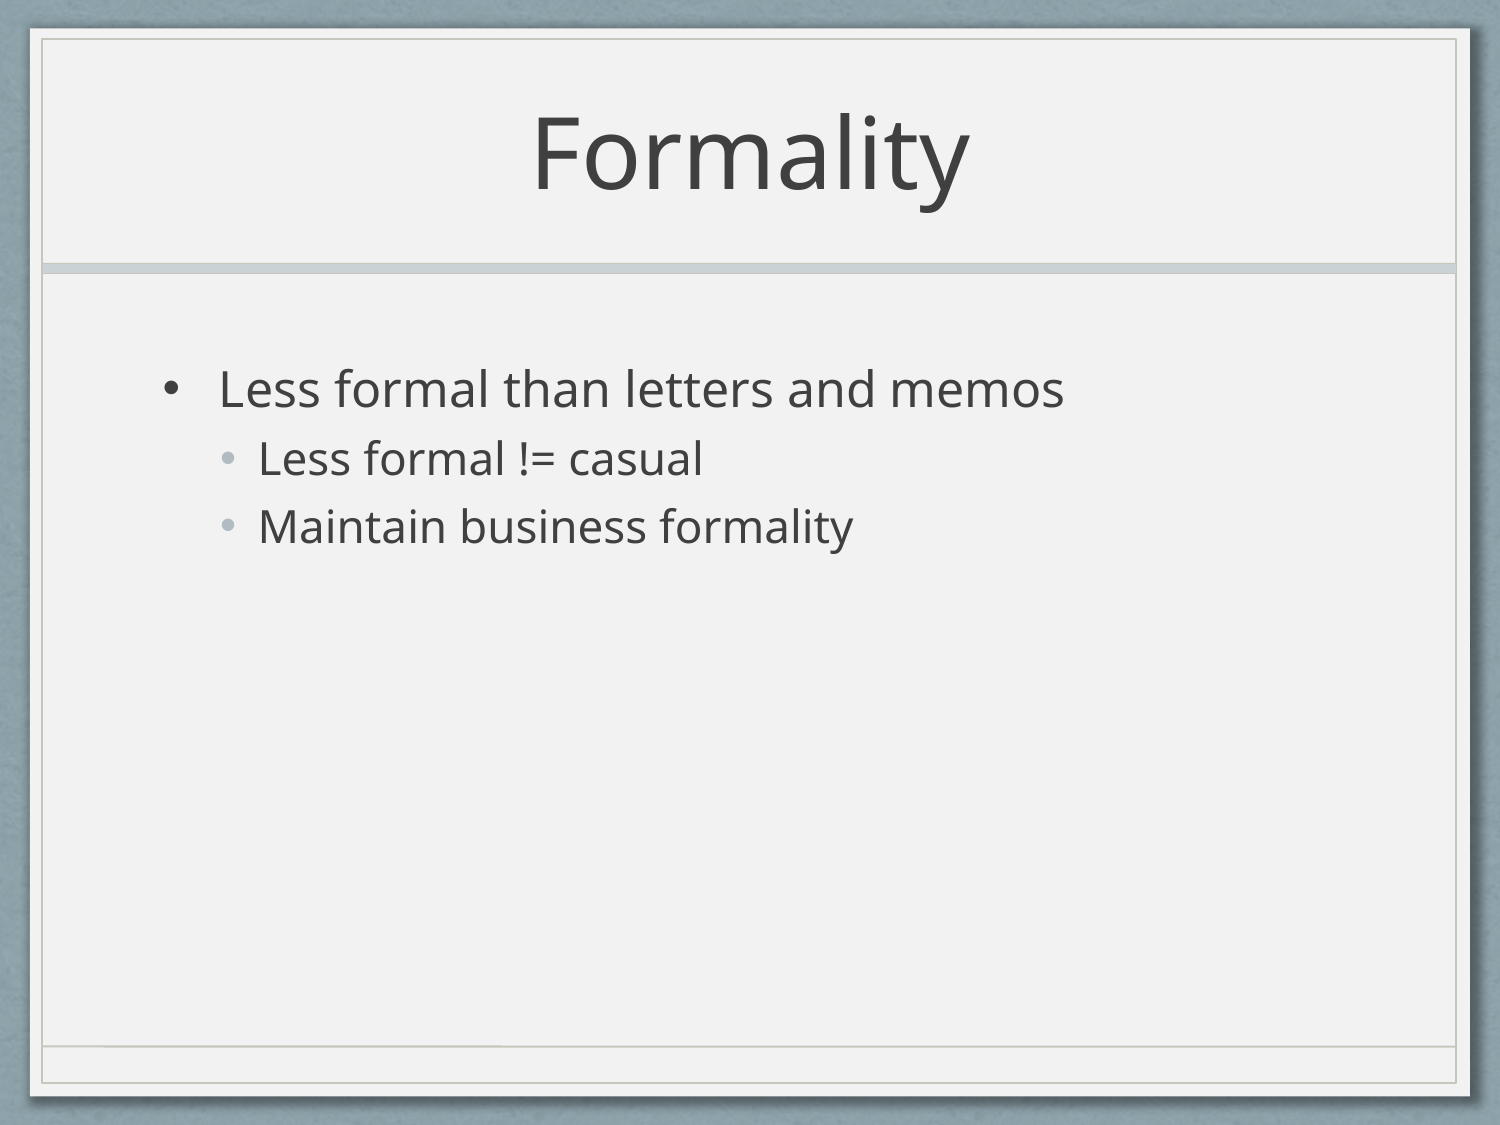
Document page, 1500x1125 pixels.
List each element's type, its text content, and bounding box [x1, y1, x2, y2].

list Less formal than letters and memos Less formal != casual Maintain business formality [147, 350, 1353, 995]
title Formality [147, 40, 1353, 260]
